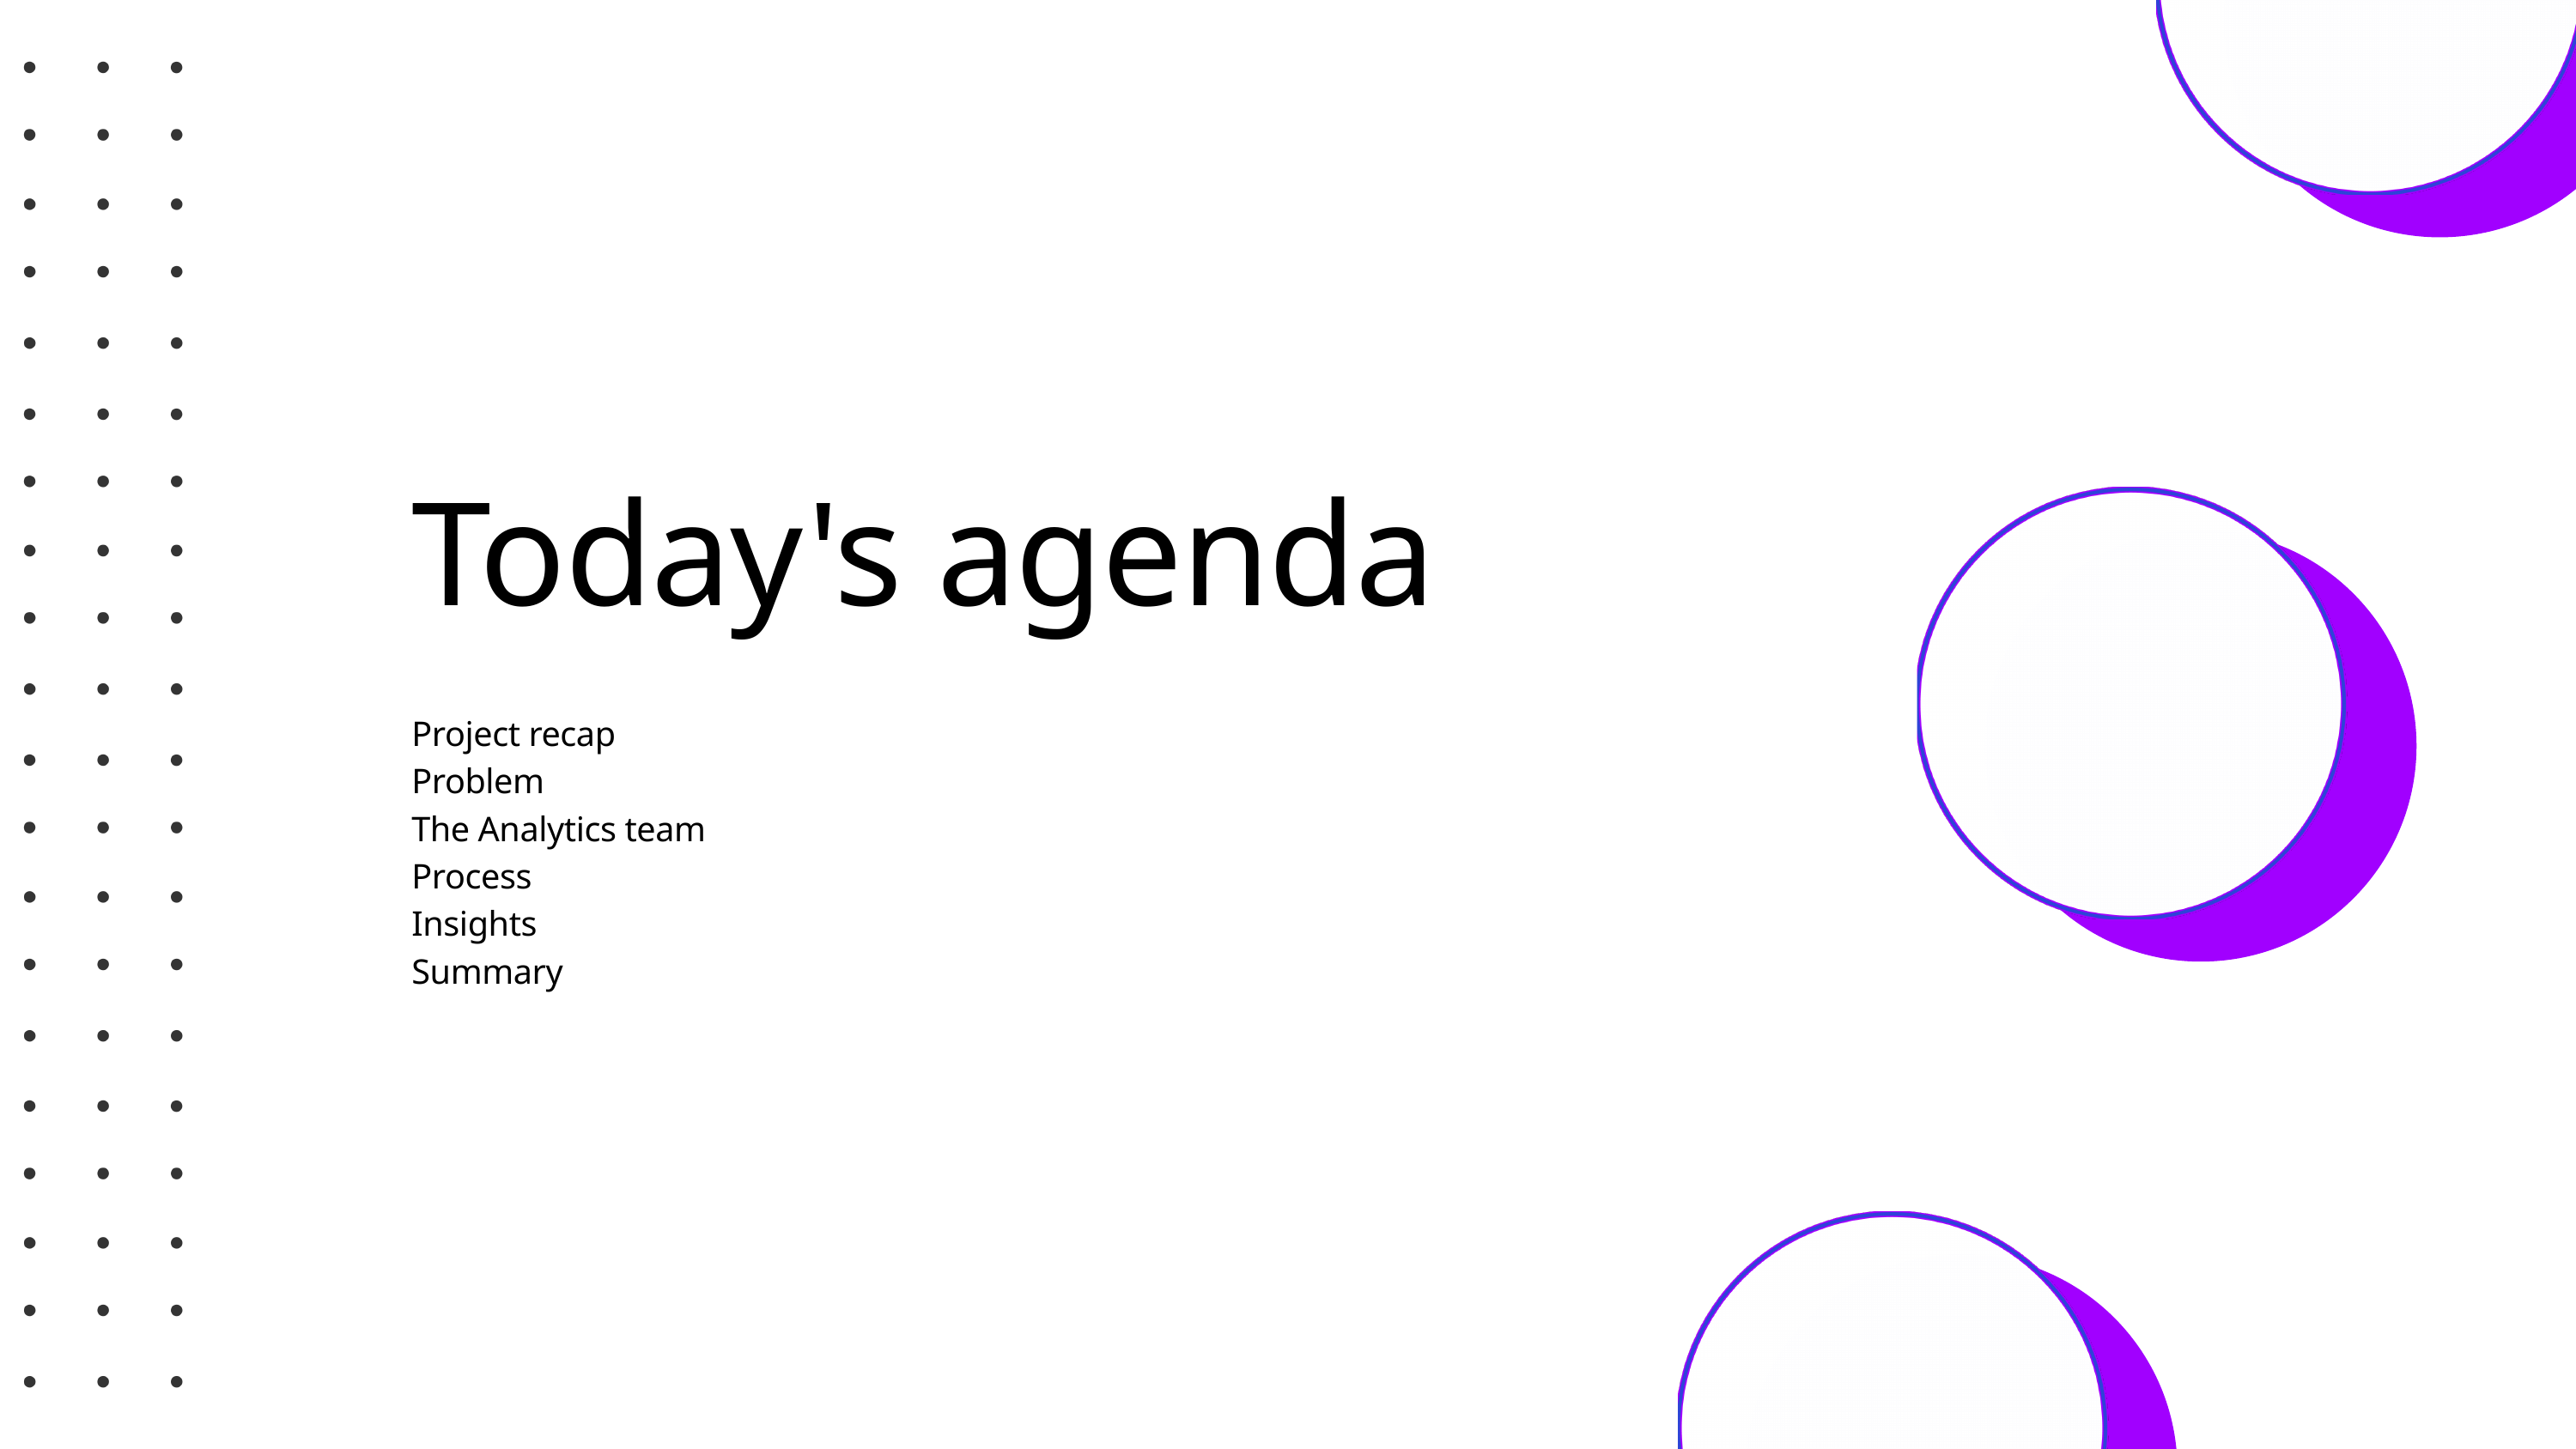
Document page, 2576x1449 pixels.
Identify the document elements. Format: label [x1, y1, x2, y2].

text_box [0, 57, 187, 1392]
text_box [2155, 0, 2576, 238]
text_box [1677, 1210, 2178, 1449]
text_box [1917, 487, 2417, 962]
text_box [411, 462, 1634, 993]
